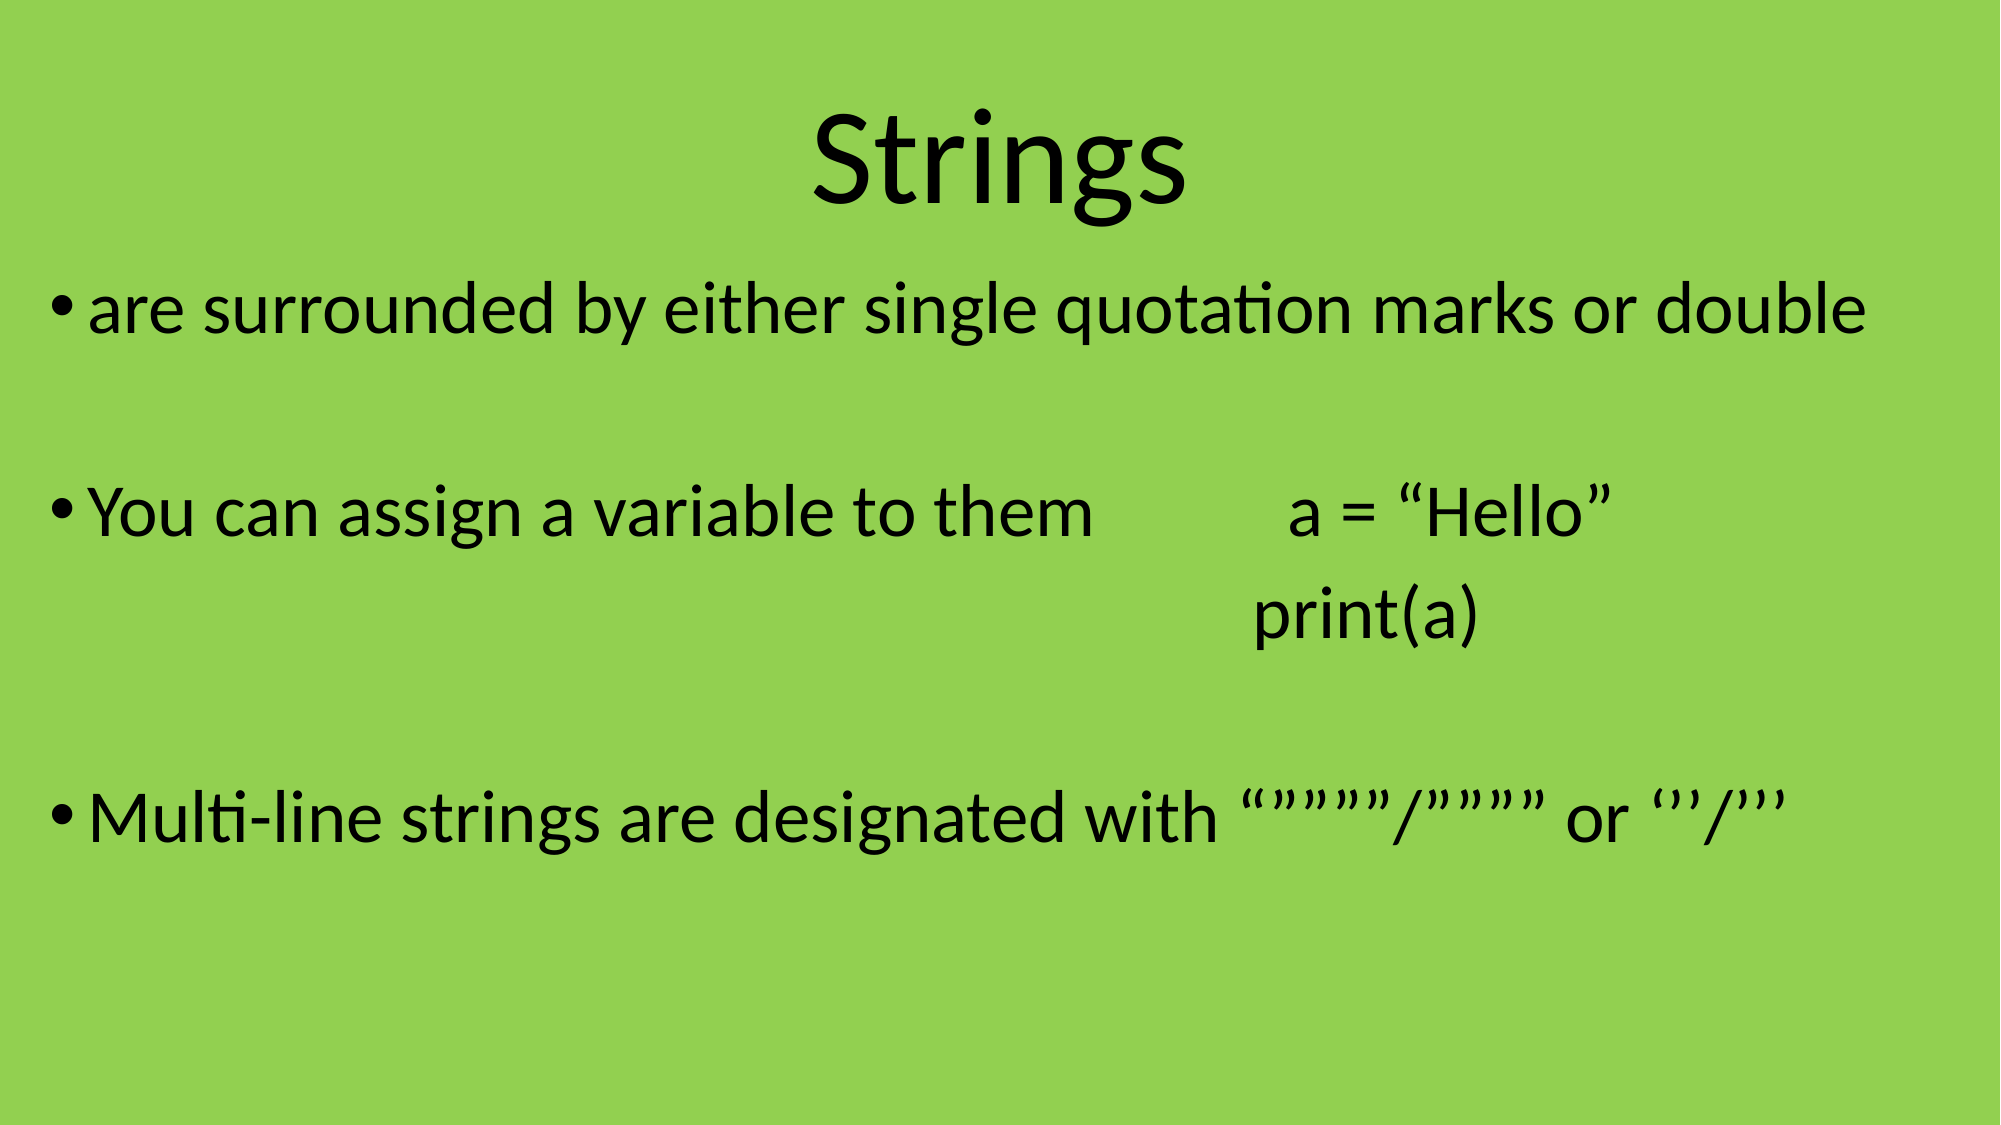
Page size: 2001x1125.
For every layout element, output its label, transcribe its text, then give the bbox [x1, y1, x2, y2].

list are surrounded by either single quotation marks or double You can assign a variable to them a = “Hello” print(a) Multi-line strings are designated with “””””/”””” or ‘’’/’’’ [34, 260, 1979, 1046]
title Strings [137, 56, 1863, 260]
